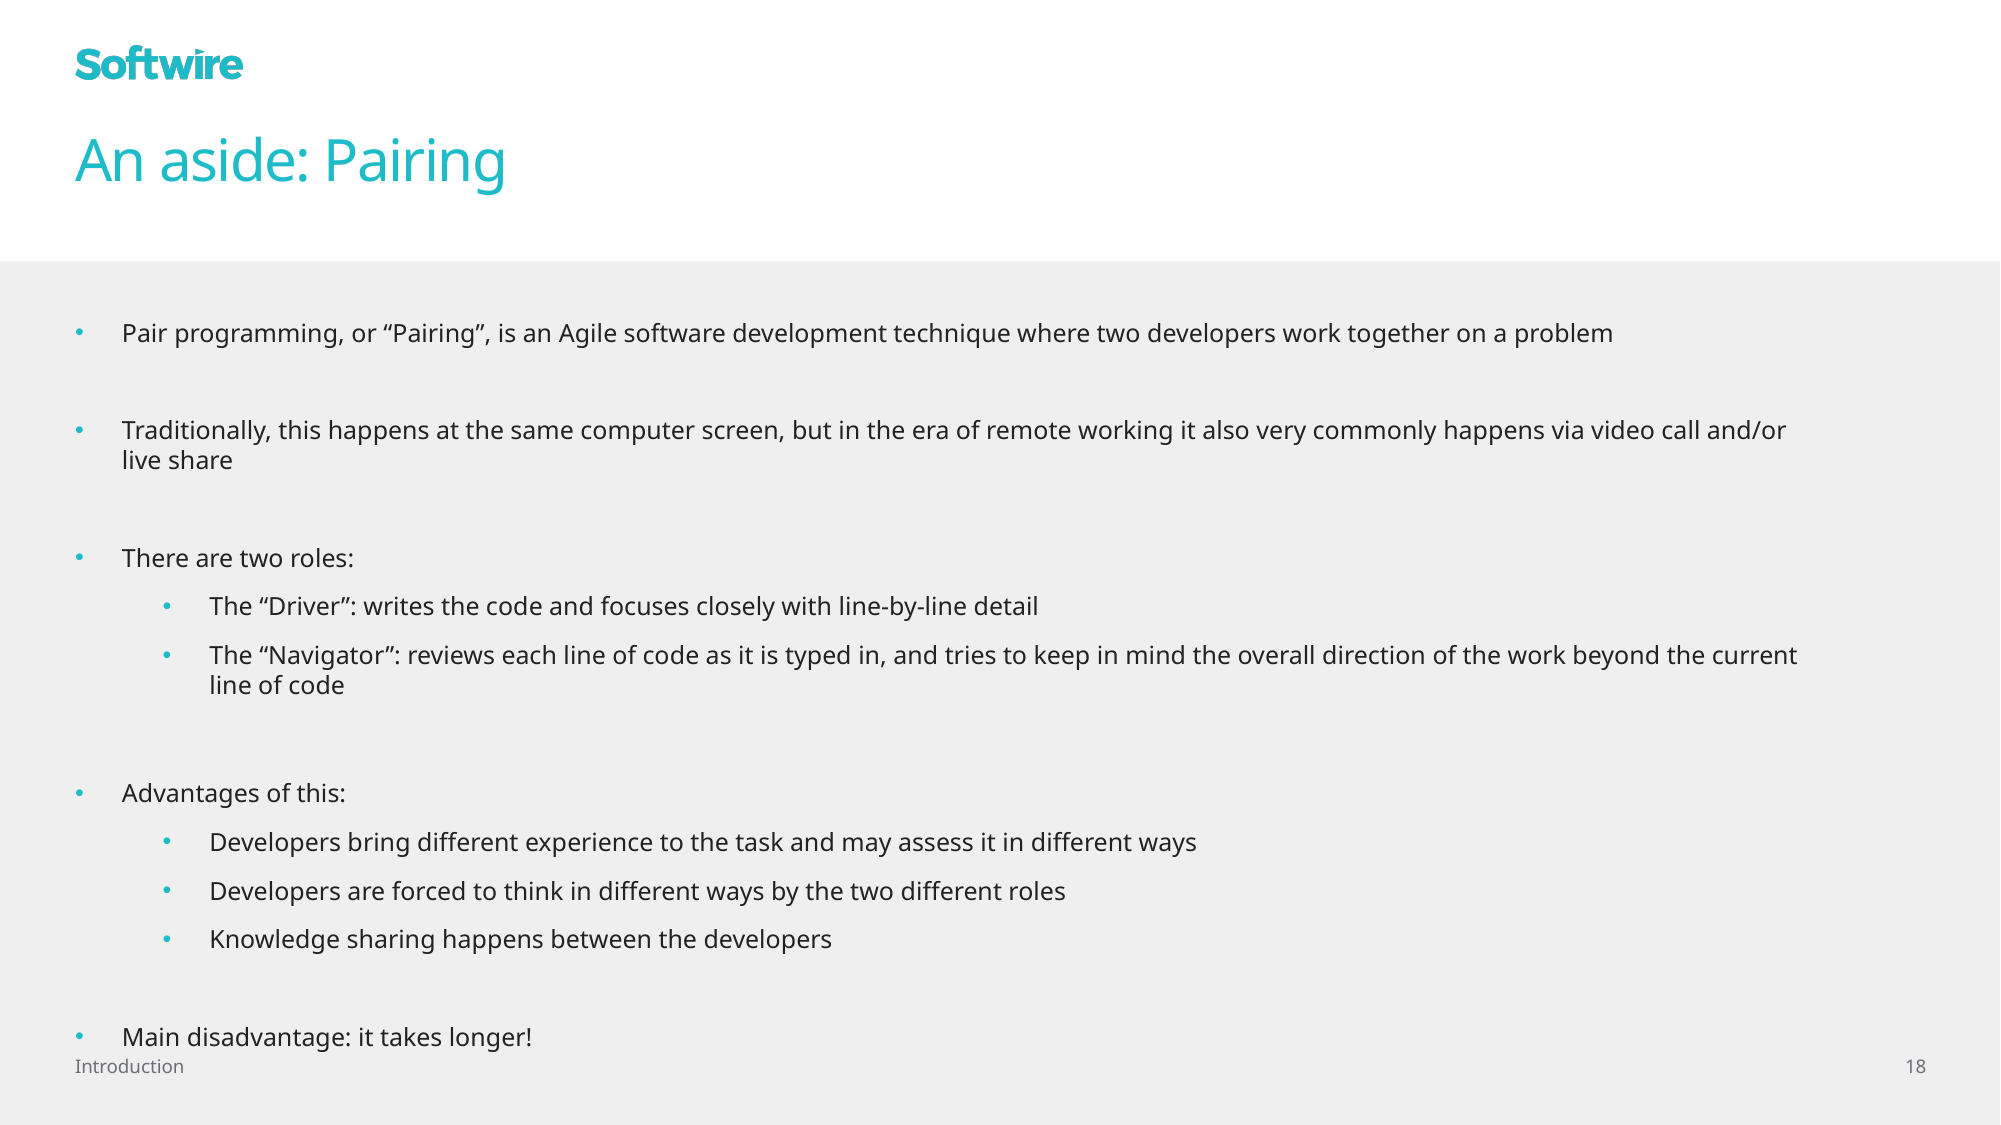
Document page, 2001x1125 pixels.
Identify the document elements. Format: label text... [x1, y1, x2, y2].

picture [75, 45, 243, 80]
list Pair programming, or “Pairing”, is an Agile software development technique where two developers work together on a problem Traditionally, this happens at the same computer screen, but in the era of remote working it also very commonly happens via video call and/or live share There are two roles: The “Driver”: writes the code and focuses closely with line-by-line detail The “Navigator”: reviews each line of code as it is typed in, and tries to keep in mind the overall direction of the work beyond the current line of code Advantages of this: Developers bring different experience to the task and may assess it in different ways Developers are forced to think in different ways by the two different roles Knowledge sharing happens between the developers Main disadvantage: it takes longer! [75, 317, 1807, 1030]
title An aside: Pairing [75, 131, 1807, 317]
footer Introduction [75, 1048, 1442, 1086]
slide_number 18 [1806, 1048, 1927, 1086]
